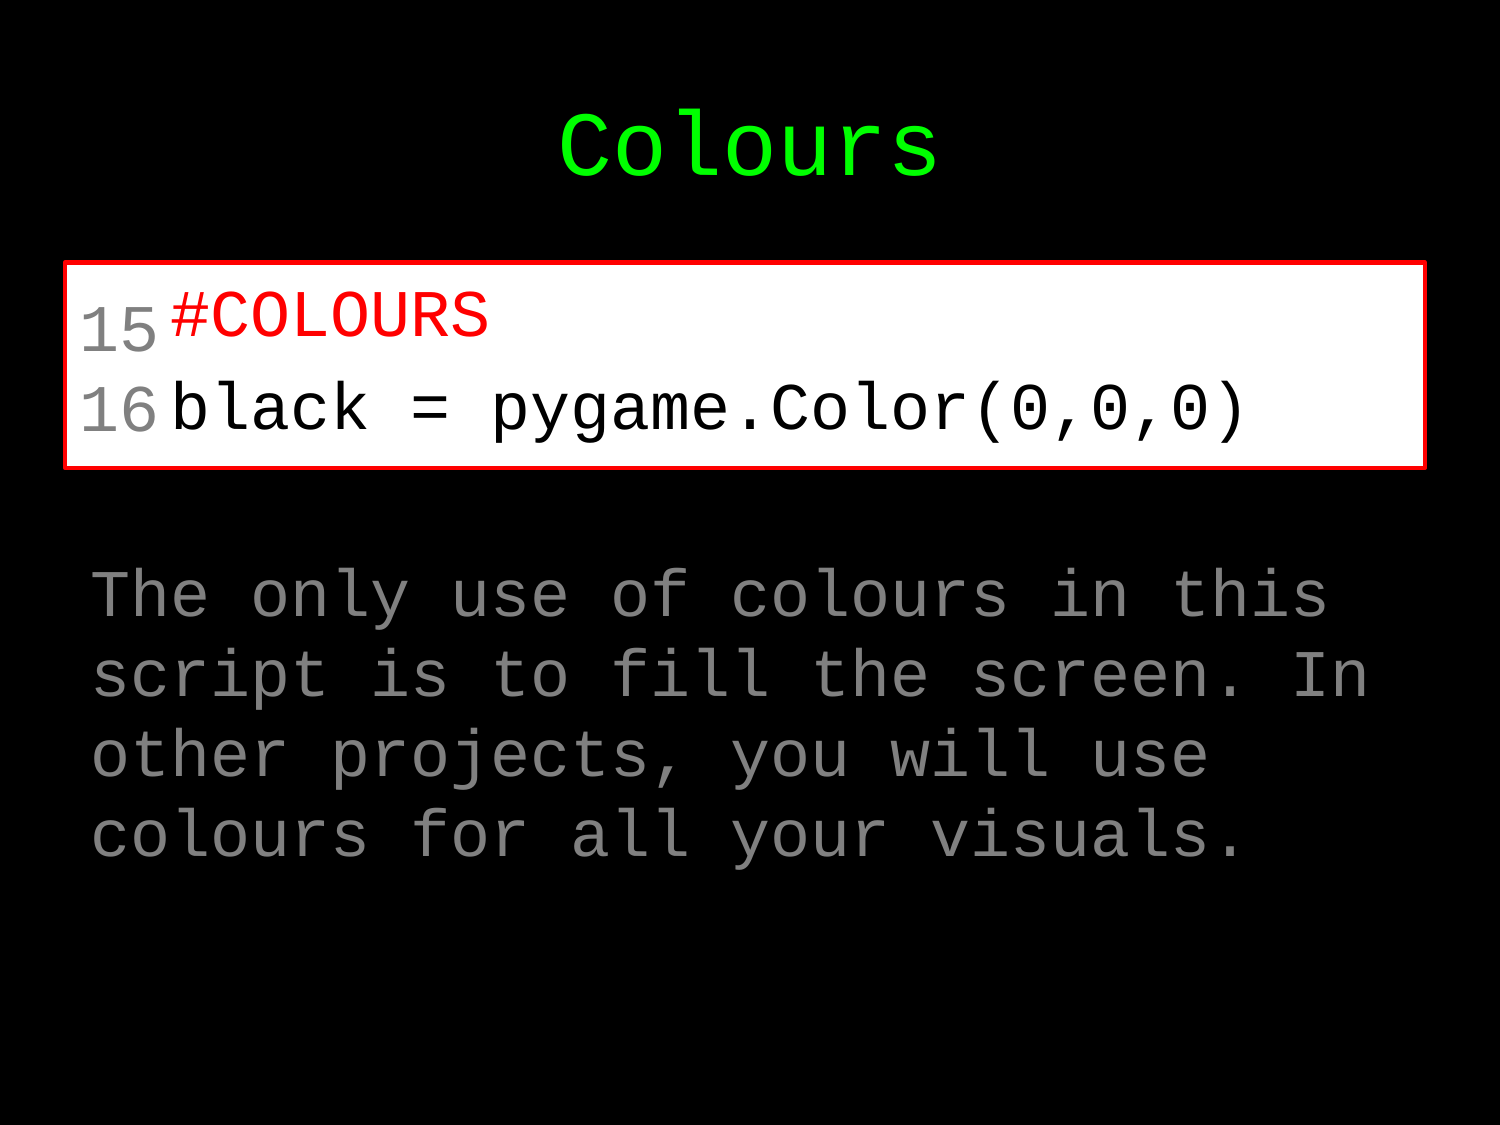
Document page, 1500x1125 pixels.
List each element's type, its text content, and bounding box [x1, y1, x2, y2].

text_box 15 16 [63, 260, 1427, 470]
title Colours [75, 45, 1425, 233]
list #COLOURS black = pygame.Color(0,0,0) The only use of colours in this script is to fill the screen. In other projects, you will use colours for all your visuals. [75, 262, 1425, 1005]
